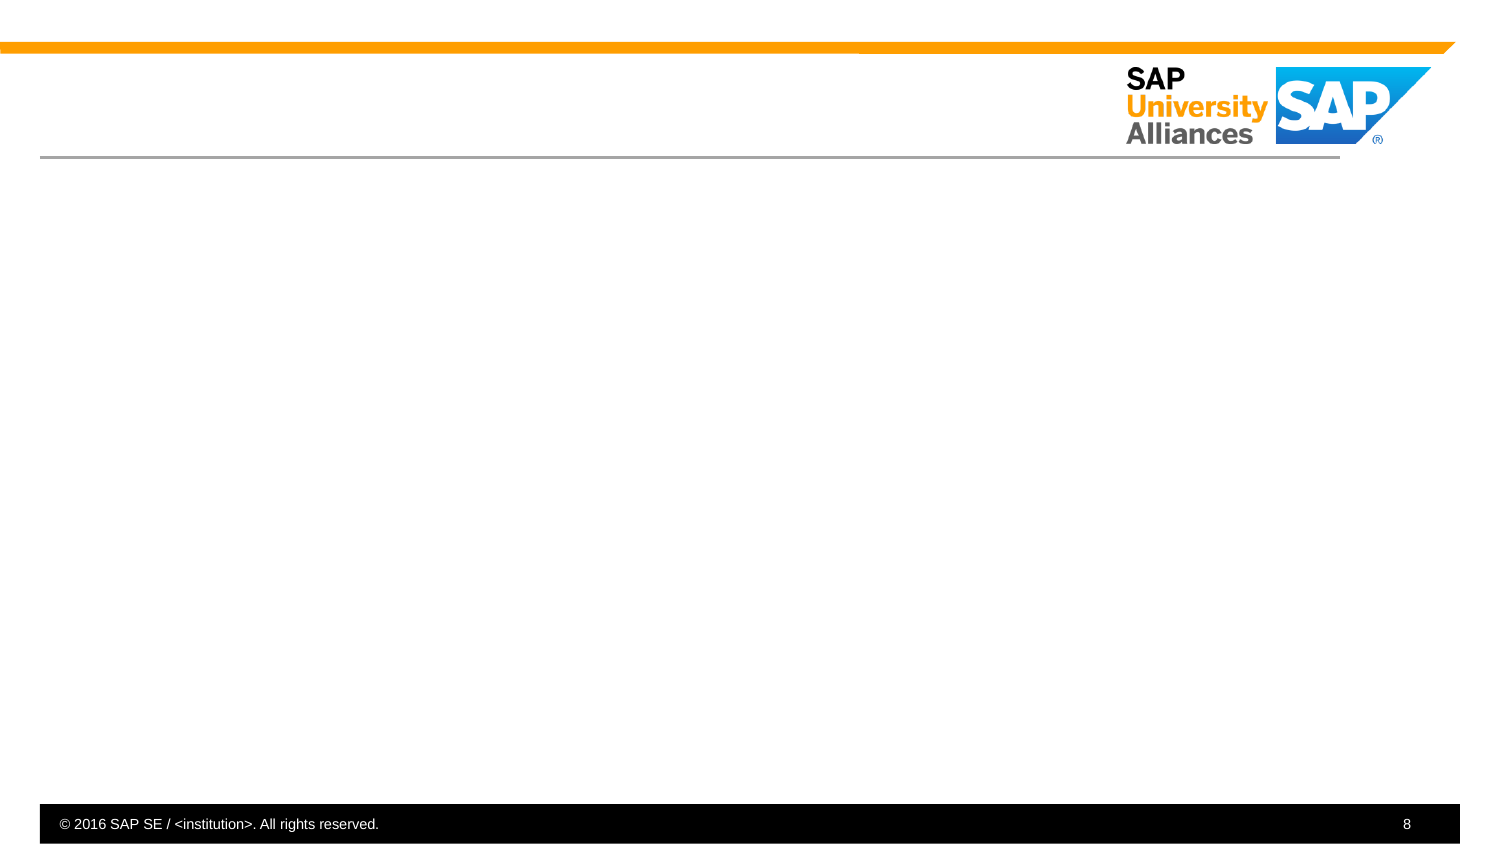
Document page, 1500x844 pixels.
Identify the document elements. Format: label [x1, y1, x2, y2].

picture [1126, 67, 1268, 144]
picture [1275, 69, 1432, 144]
